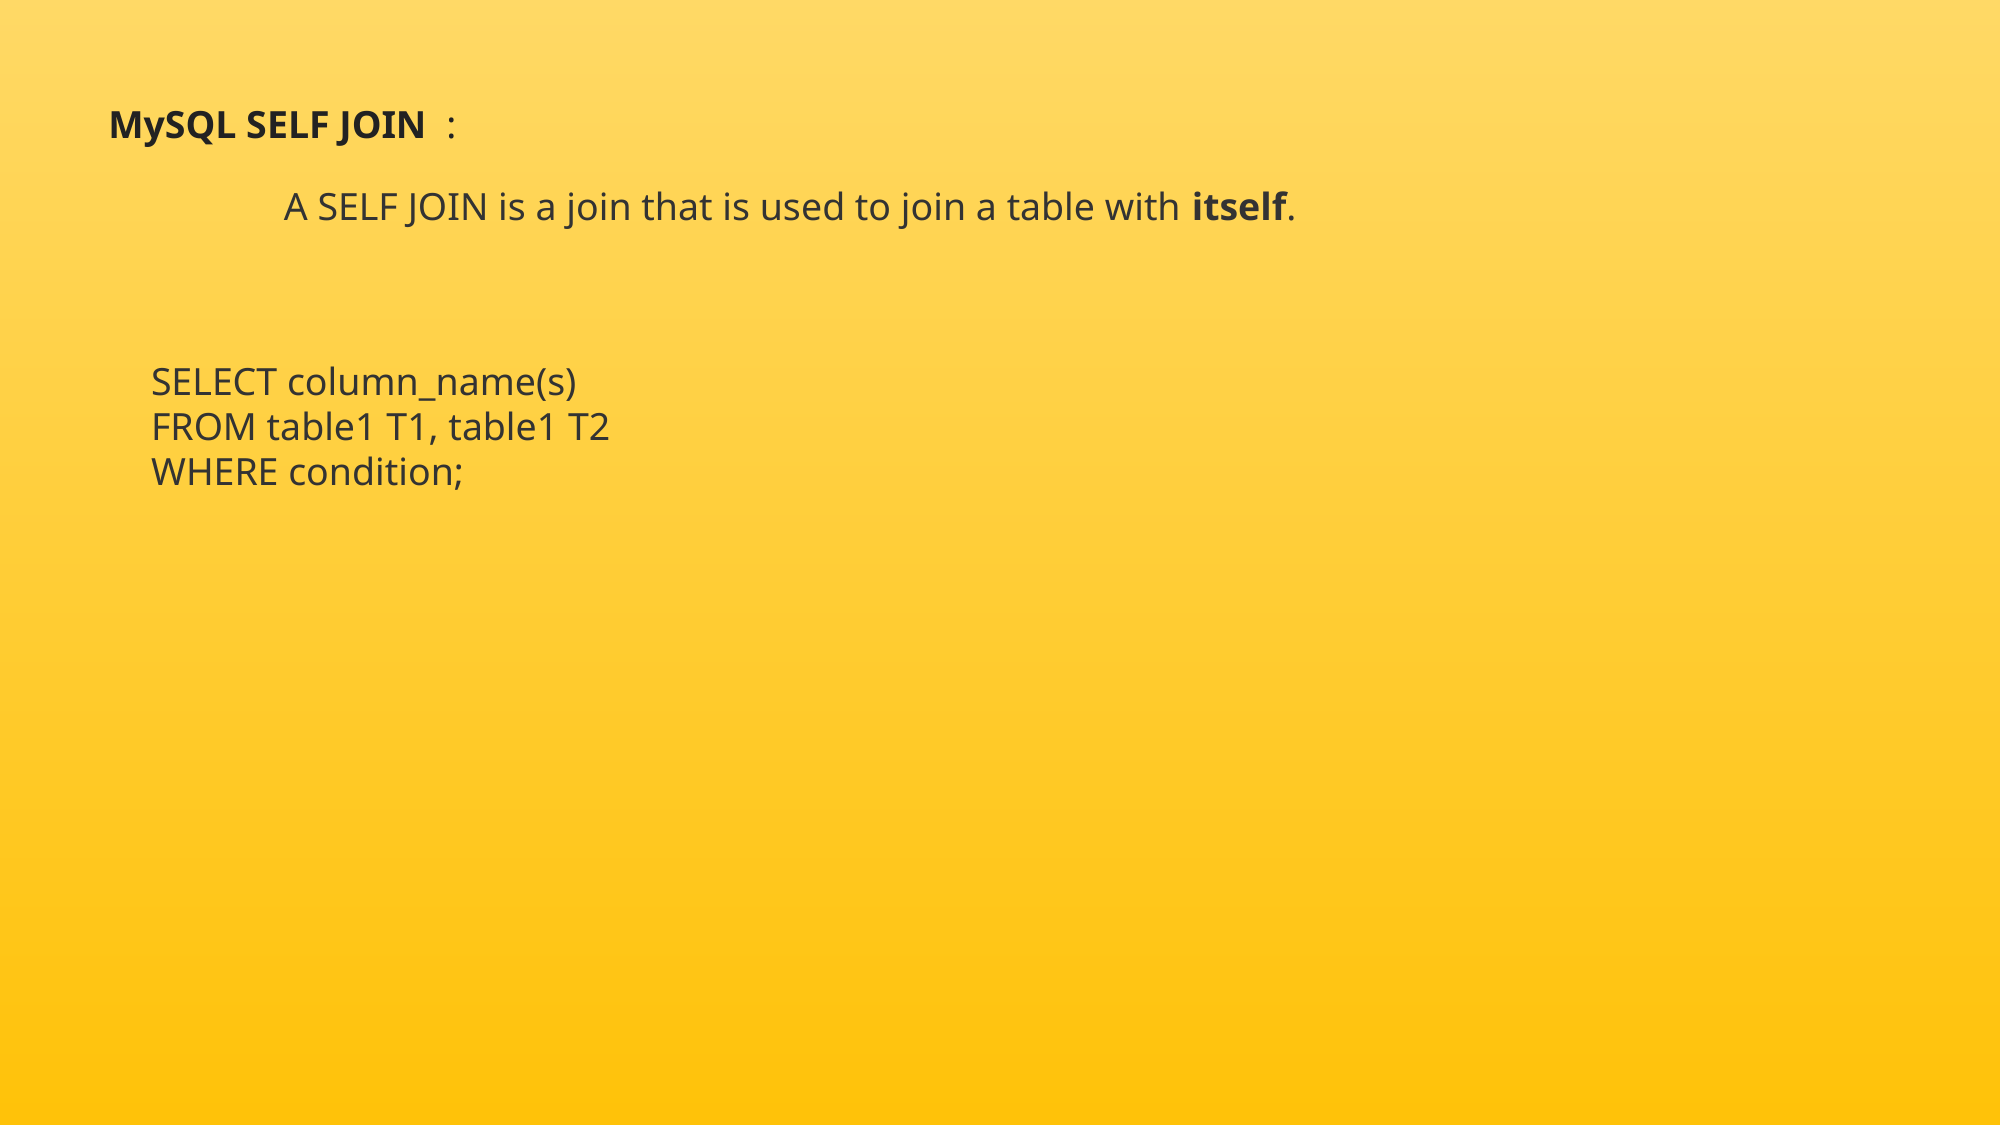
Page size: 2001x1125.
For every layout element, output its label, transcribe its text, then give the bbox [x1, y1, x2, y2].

text_box A SELF JOIN is a join that is used to join a table with itself. [269, 175, 1677, 236]
text_box SELECT column_name(s) FROM table1 T1, table1 T2 WHERE condition; [136, 350, 1137, 501]
text_box MySQL SELF JOIN : [93, 93, 472, 154]
